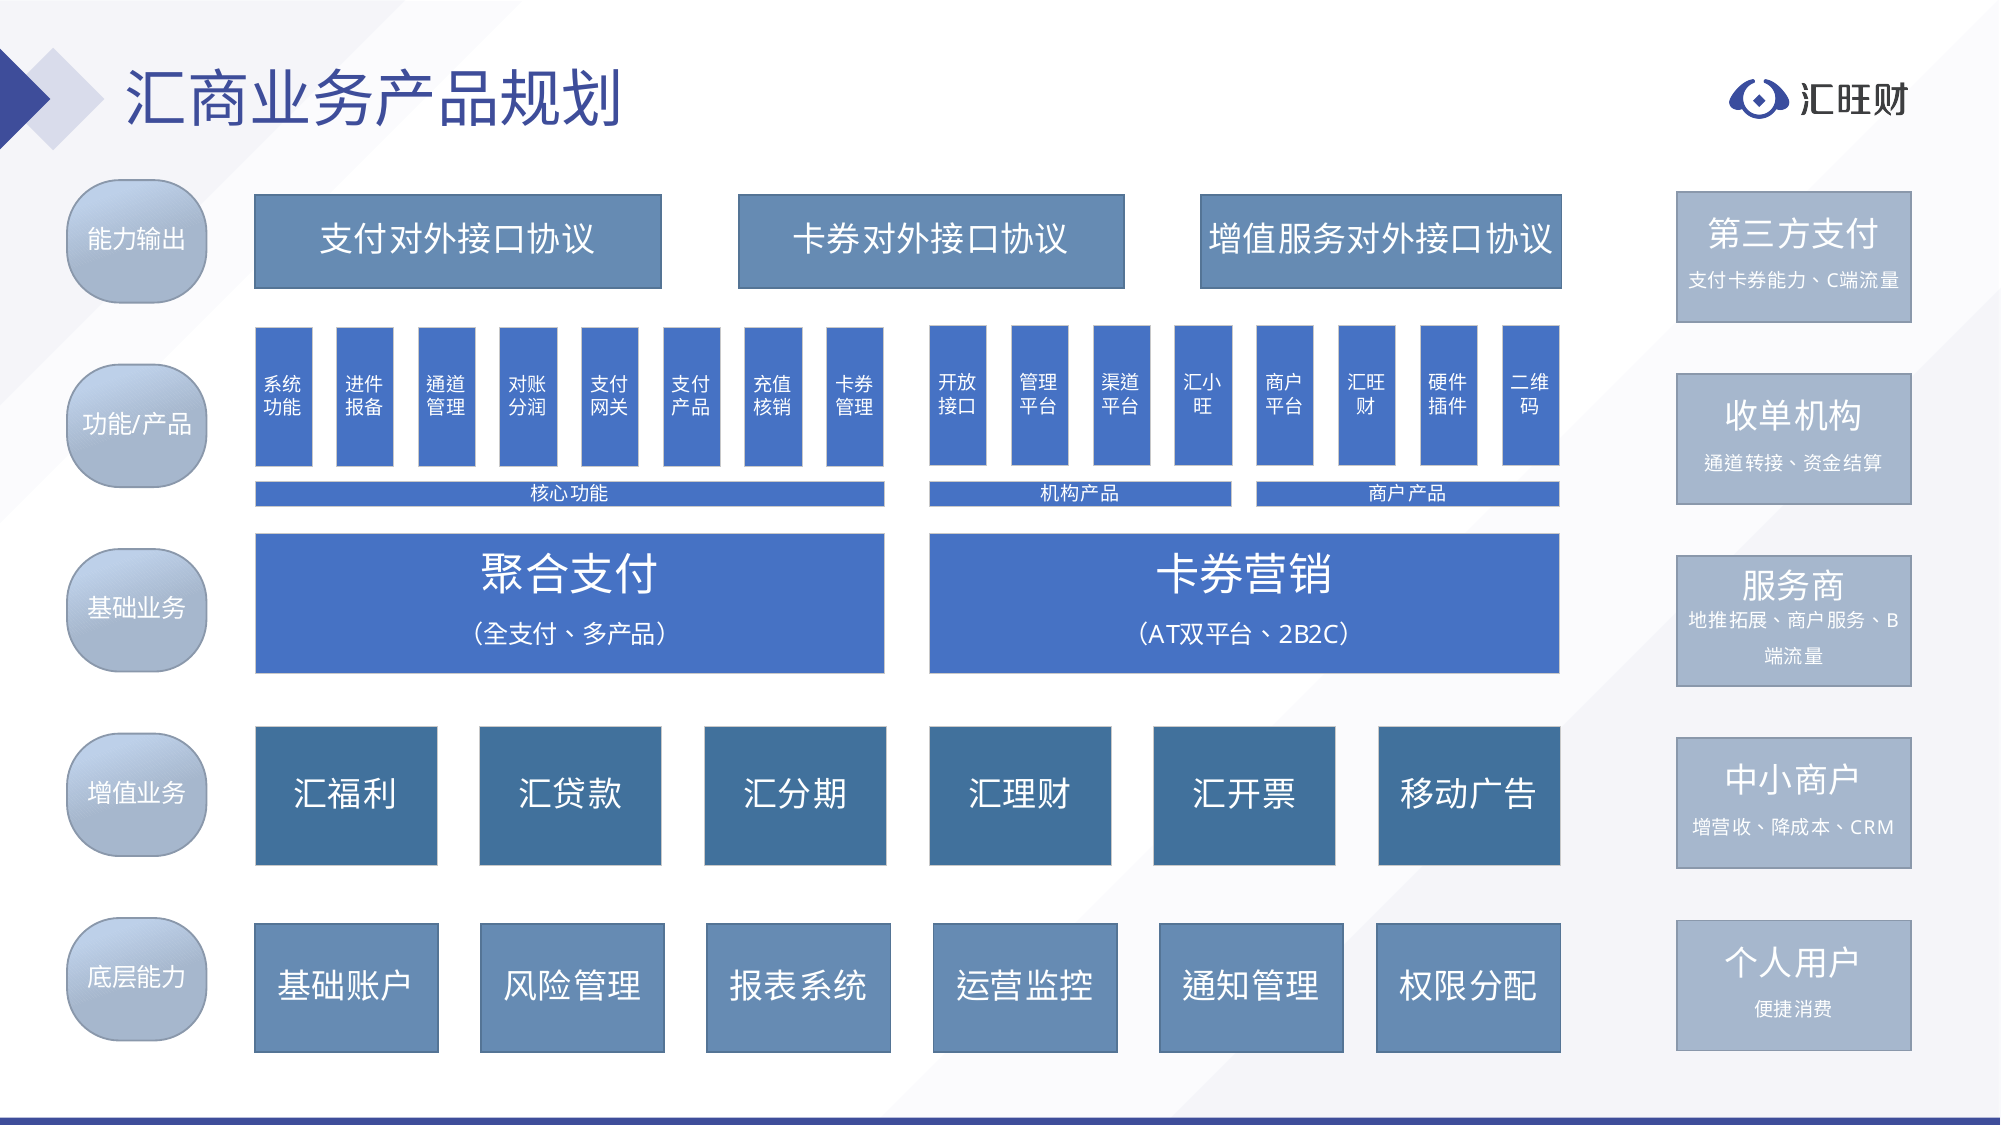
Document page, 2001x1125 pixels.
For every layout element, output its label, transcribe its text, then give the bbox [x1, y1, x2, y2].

picture [1729, 79, 1908, 119]
text_box 汇商业务产品规划 [118, 53, 631, 140]
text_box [62, 175, 1915, 1055]
